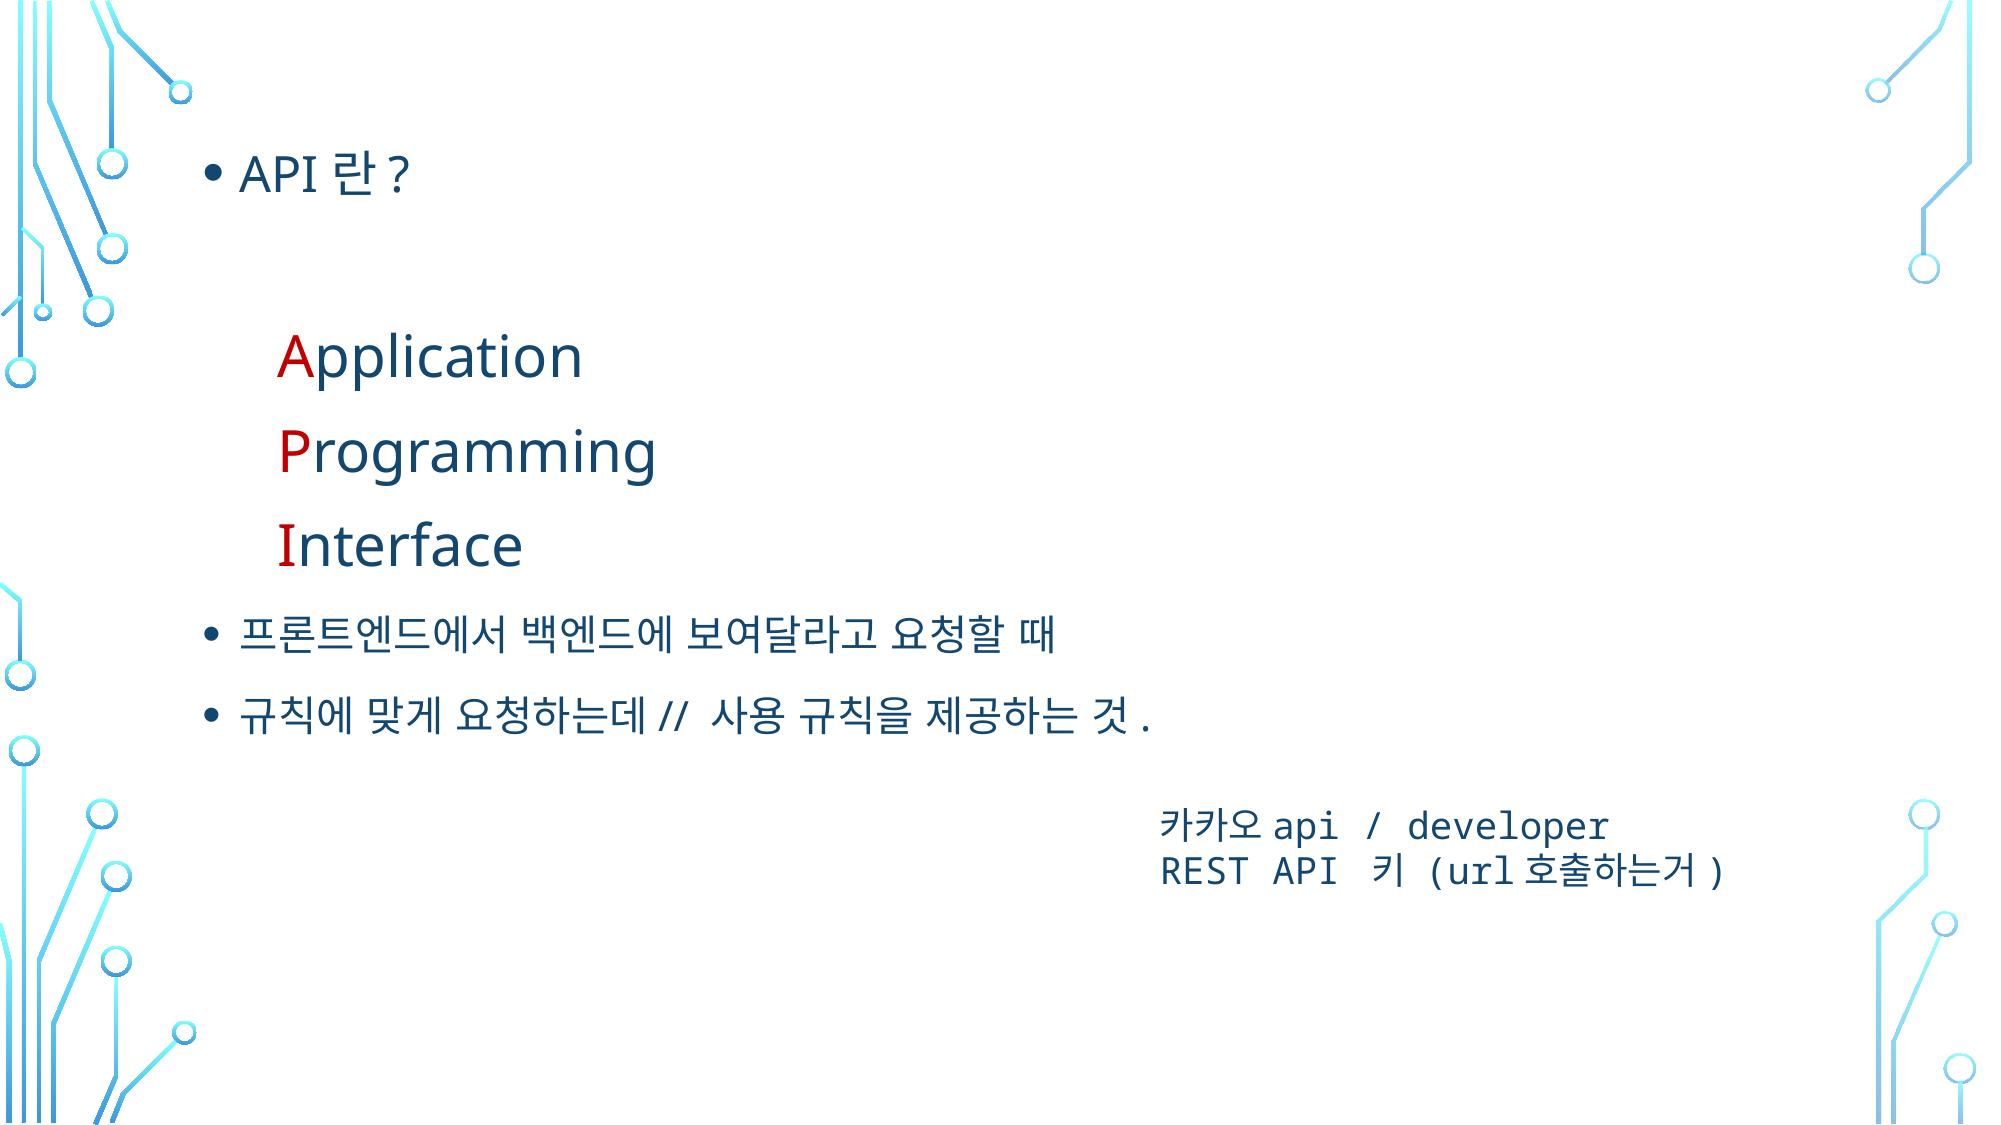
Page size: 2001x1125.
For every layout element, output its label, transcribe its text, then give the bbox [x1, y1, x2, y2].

text_box 카카오api / developer REST API 키 (url호출하는거) [1144, 749, 1743, 900]
list API란? Application Programming Interface 프론트엔드에서 백엔드에 보여달라고 요청할 때 규칙에 맞게 요청하는데// 사용 규칙을 제공하는 것. [187, 122, 1813, 950]
